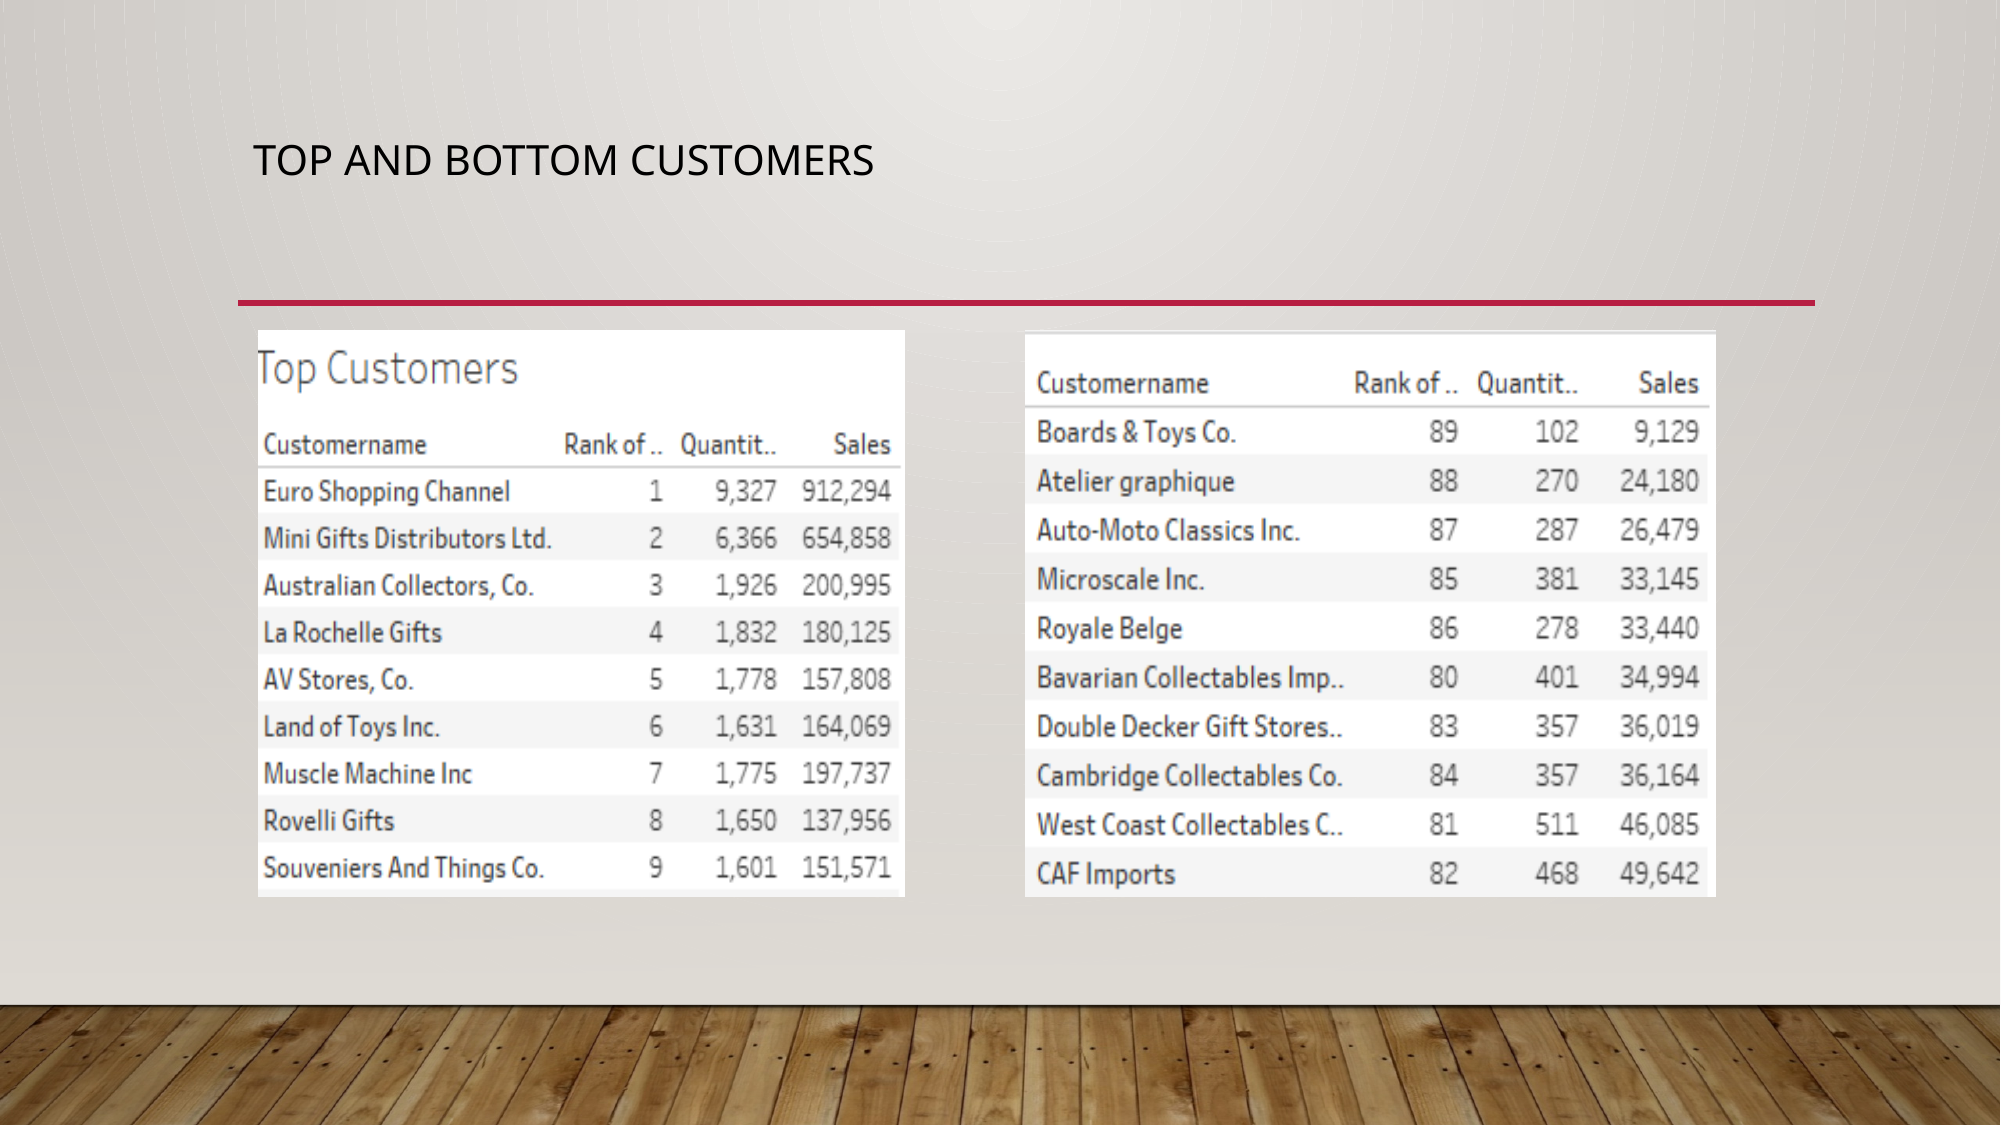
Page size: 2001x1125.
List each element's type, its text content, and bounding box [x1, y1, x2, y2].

picture [257, 330, 905, 897]
picture [0, 1005, 2000, 1125]
title Top and Bottom Customers [238, 131, 1814, 305]
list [1025, 330, 1716, 897]
